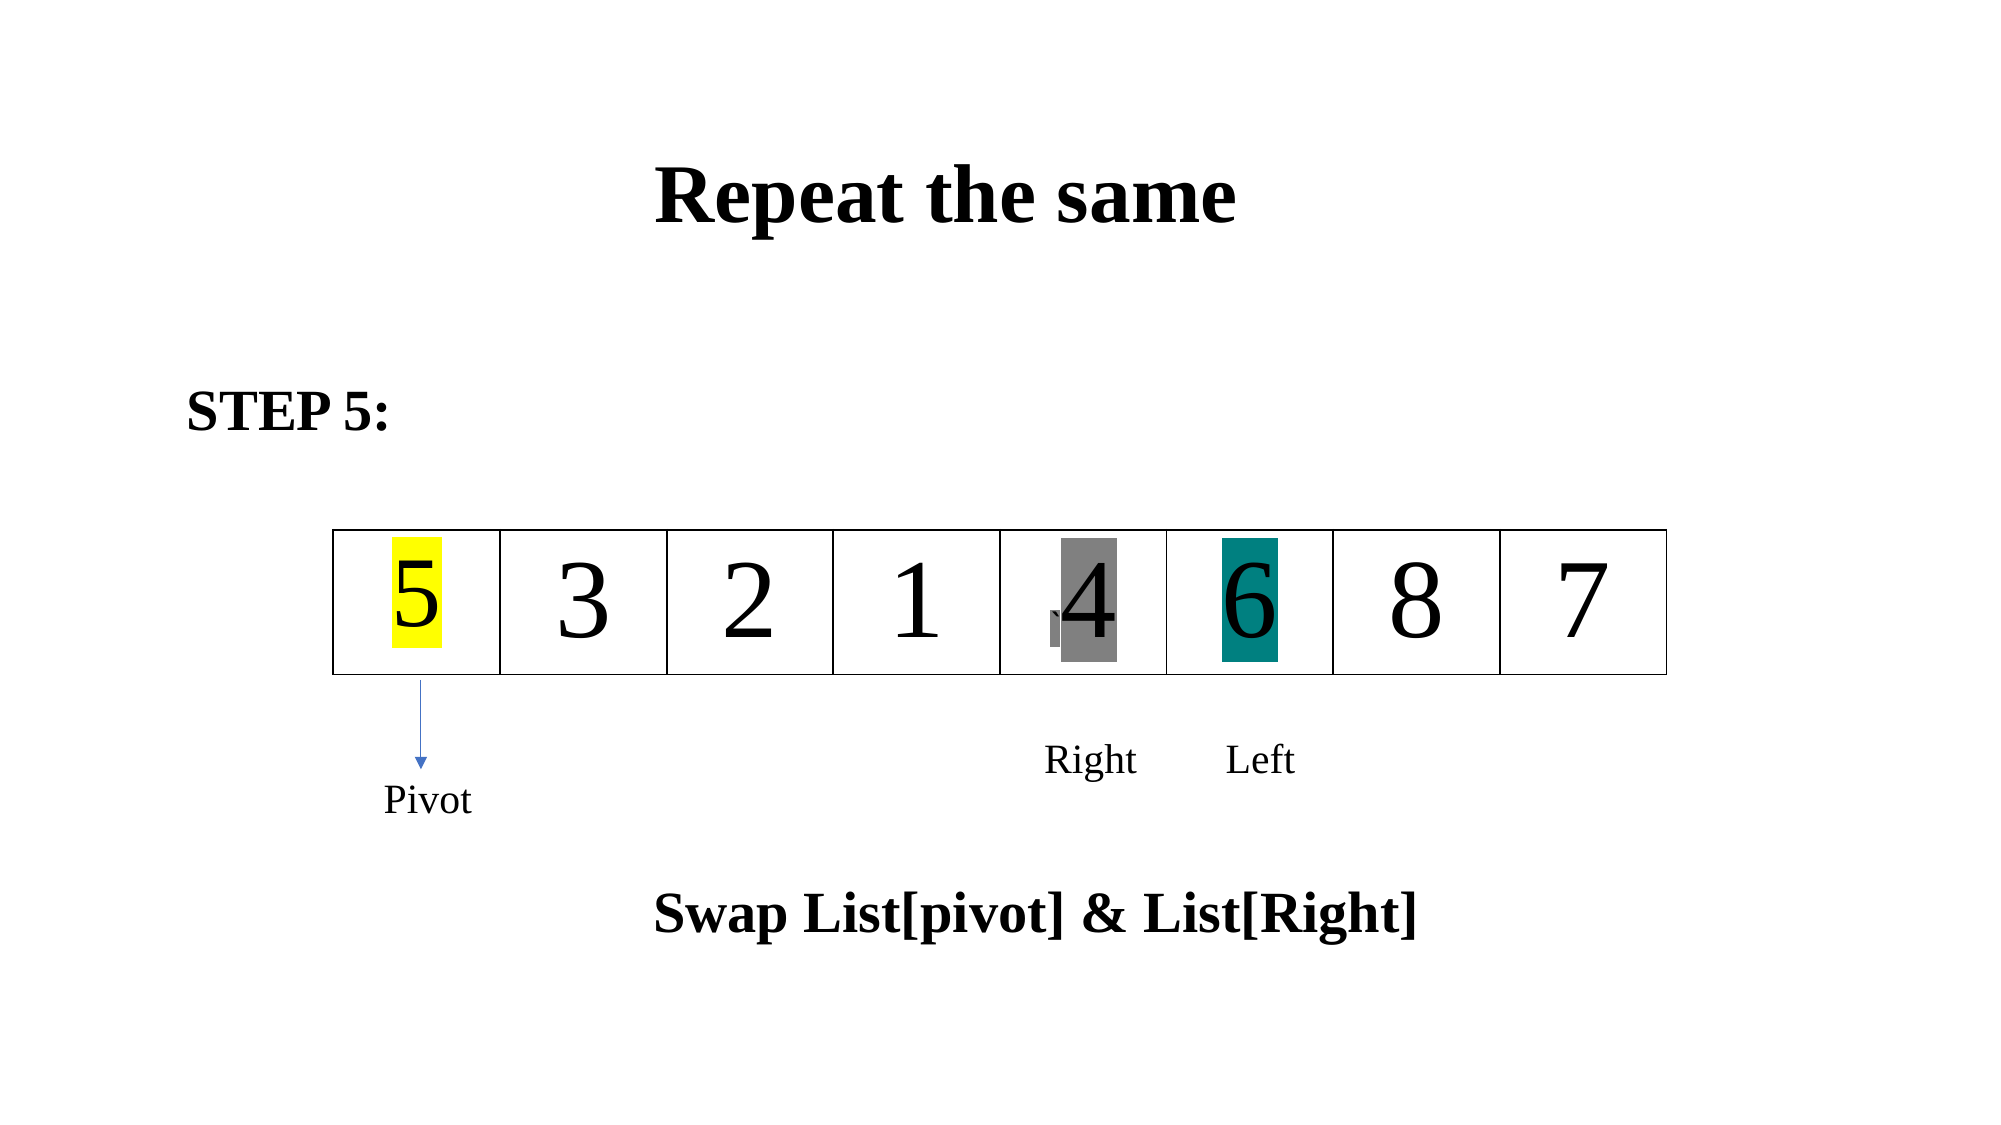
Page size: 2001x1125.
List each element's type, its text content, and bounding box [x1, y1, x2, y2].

table_header 5 [334, 531, 499, 674]
table_header 2 [668, 531, 832, 674]
table_header `4 [1001, 531, 1166, 674]
table_header 3 [501, 531, 666, 674]
text_box Pivot [368, 764, 520, 829]
table_header 8 [1334, 531, 1499, 674]
subtitle STEP 5: Swap List[pivot] & List[Right] [171, 372, 1888, 1014]
text_box Right [1029, 724, 1211, 790]
text_box Left [1211, 724, 1393, 790]
table_header 1 [834, 531, 999, 674]
title Repeat the same [208, 26, 1709, 252]
table_header 7 [1501, 531, 1666, 674]
table_header 6 [1167, 531, 1332, 674]
